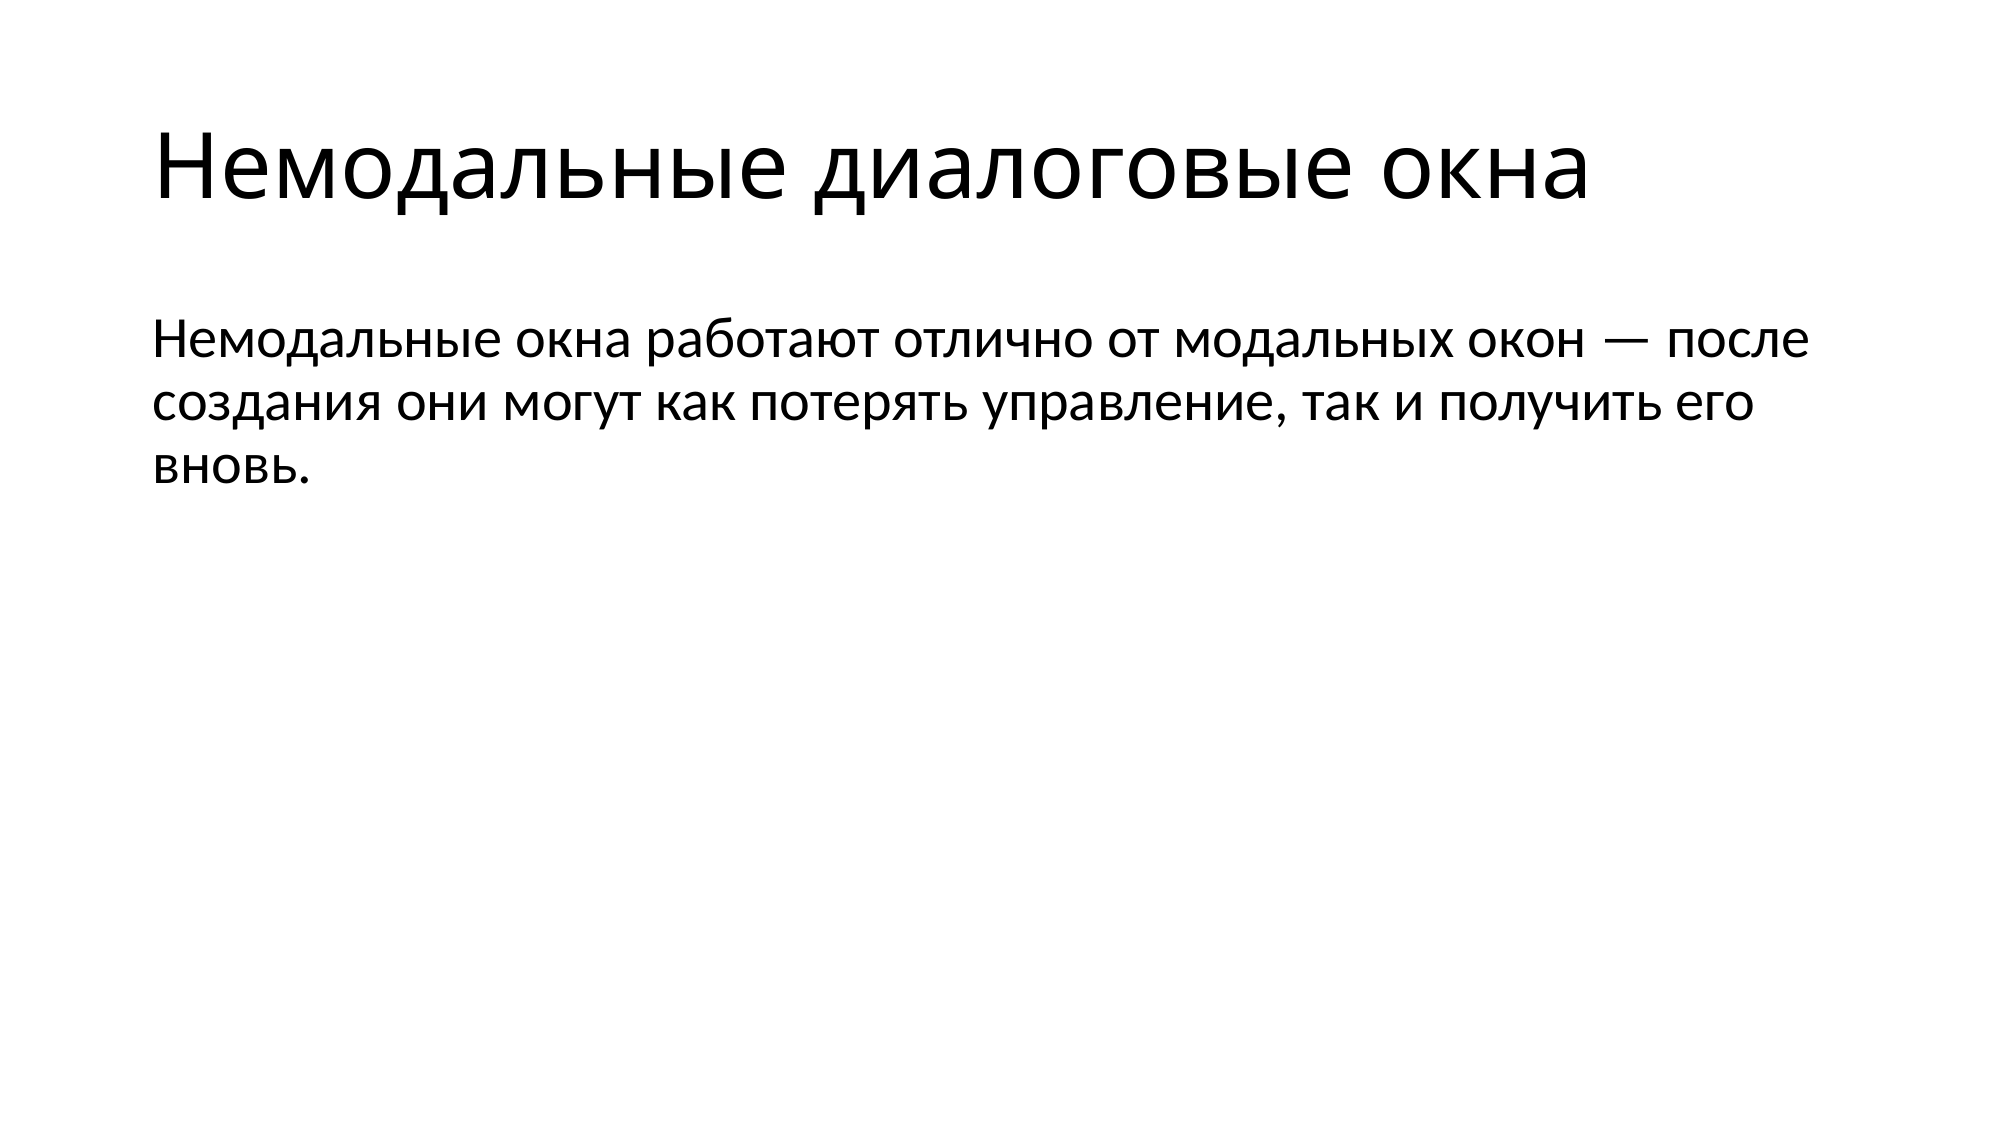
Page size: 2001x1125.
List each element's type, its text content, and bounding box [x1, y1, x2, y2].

title Немодальные диалоговые окна [137, 59, 1863, 278]
list Немодальные окна работают отлично от модальных окон — после создания они могут как потерять управление, так и получить его вновь. [137, 299, 1863, 1014]
